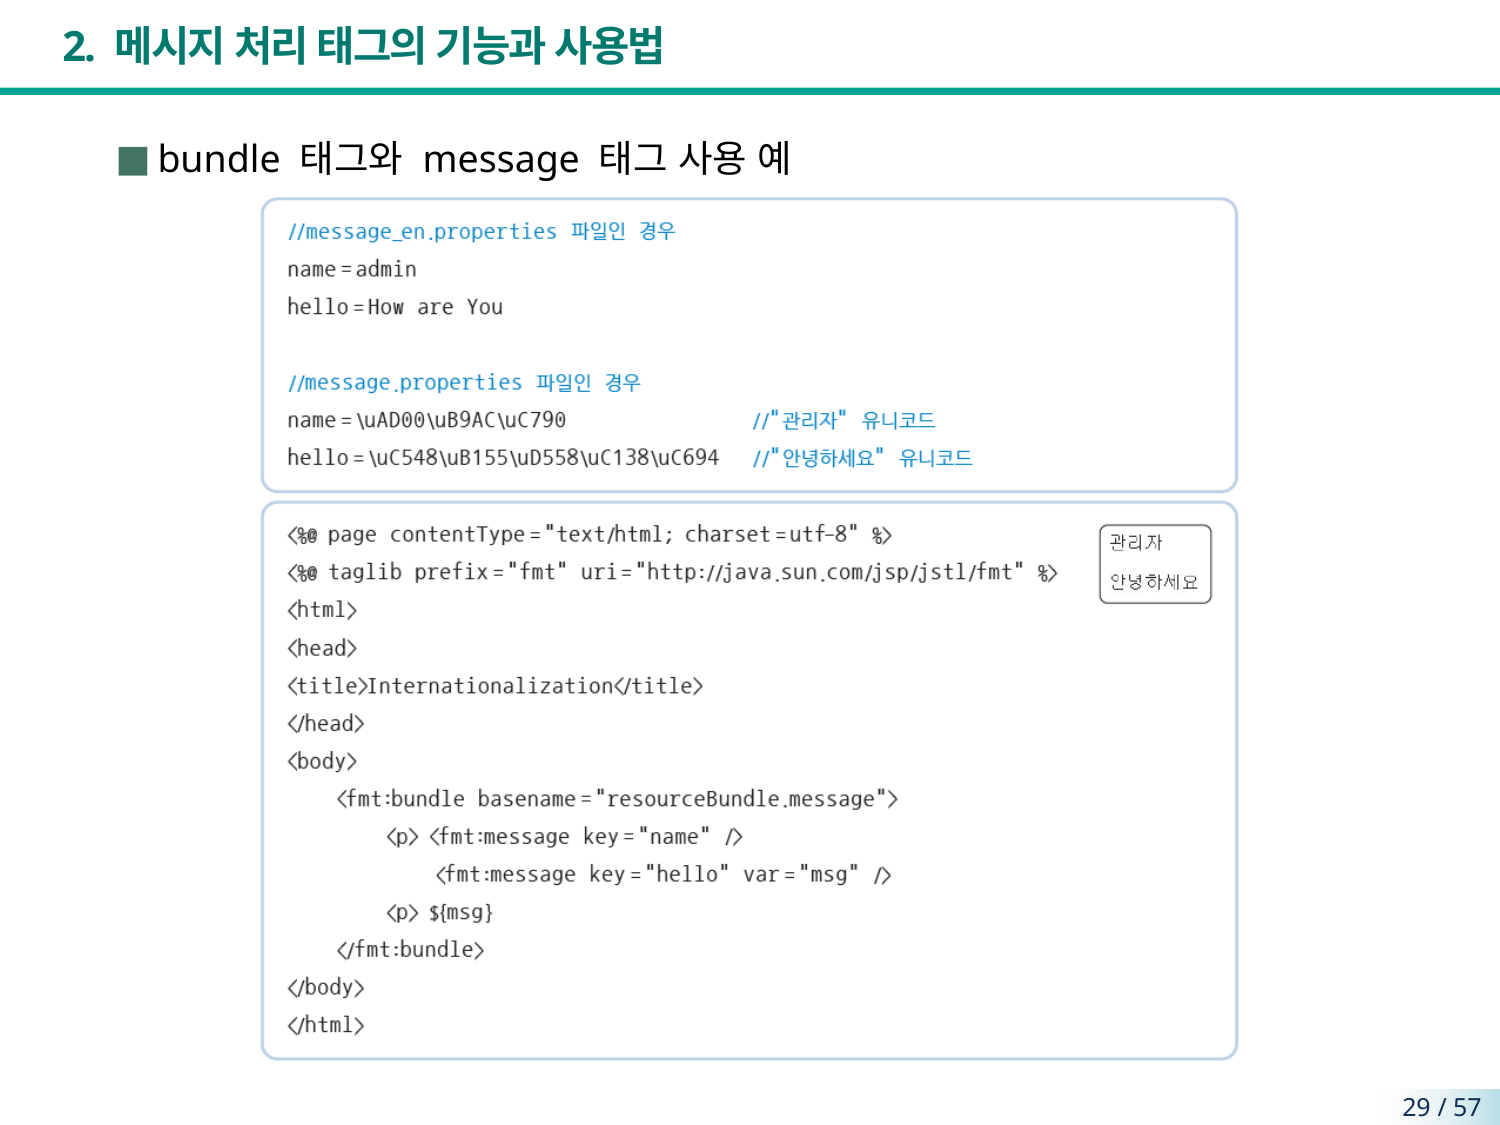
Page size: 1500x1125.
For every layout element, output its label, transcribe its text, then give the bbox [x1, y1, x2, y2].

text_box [256, 193, 1244, 1064]
list bundle 태그와 message 태그 사용 예 [100, 127, 1459, 1050]
title 2. 메시지 처리 태그의 기능과 사용법 [47, 5, 1325, 84]
